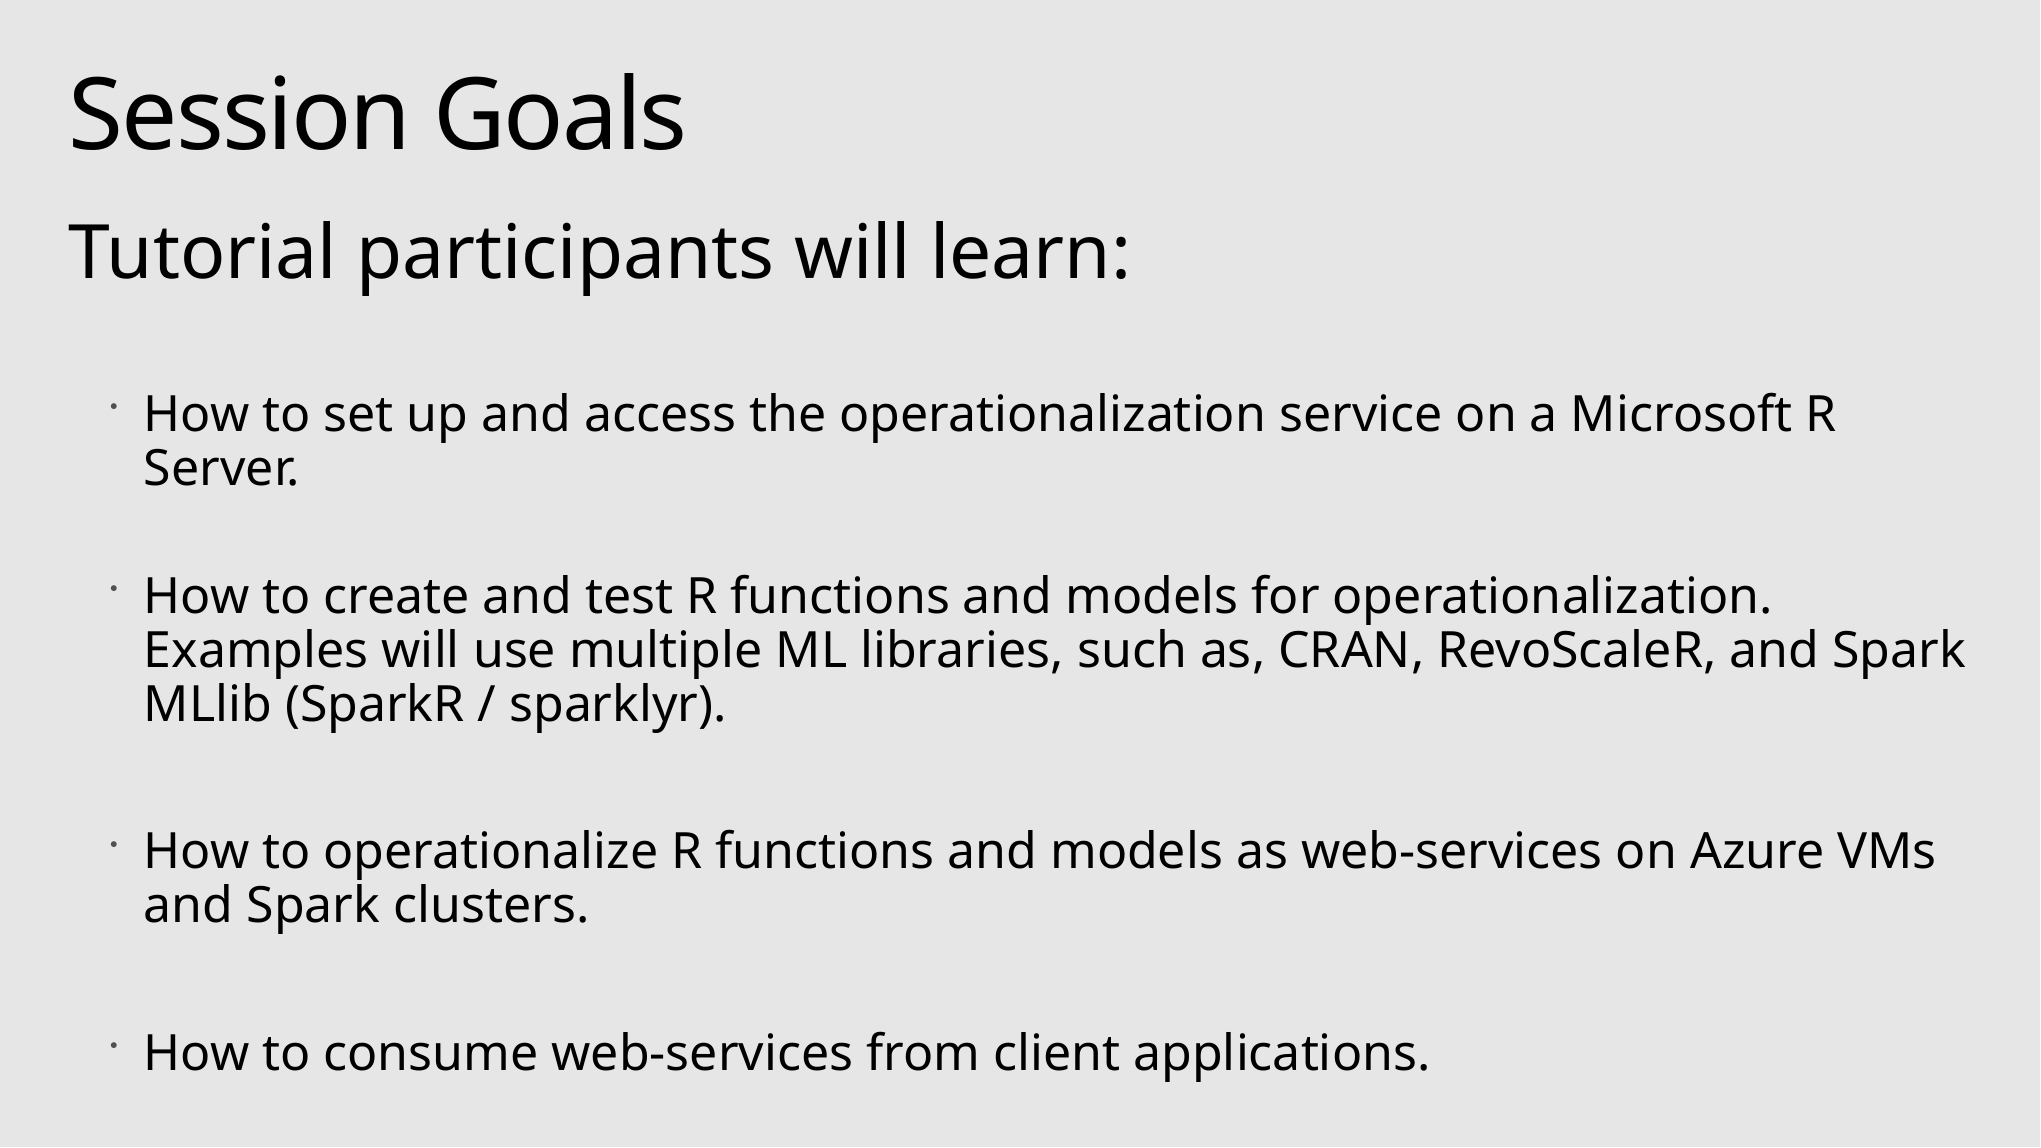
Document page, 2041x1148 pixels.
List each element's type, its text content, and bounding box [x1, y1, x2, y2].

title Session Goals [45, 48, 1996, 198]
list Tutorial participants will learn: How to set up and access the operationalization service on a Microsoft R Server. How to create and test R functions and models for operationalization. Examples will use multiple ML libraries, such as, CRAN, RevoScaleR, and Spark MLlib (SparkR / sparklyr). How to operationalize R functions and models as web-services on Azure VMs and Spark clusters. How to consume web-services from client applications. [45, 198, 1996, 1008]
